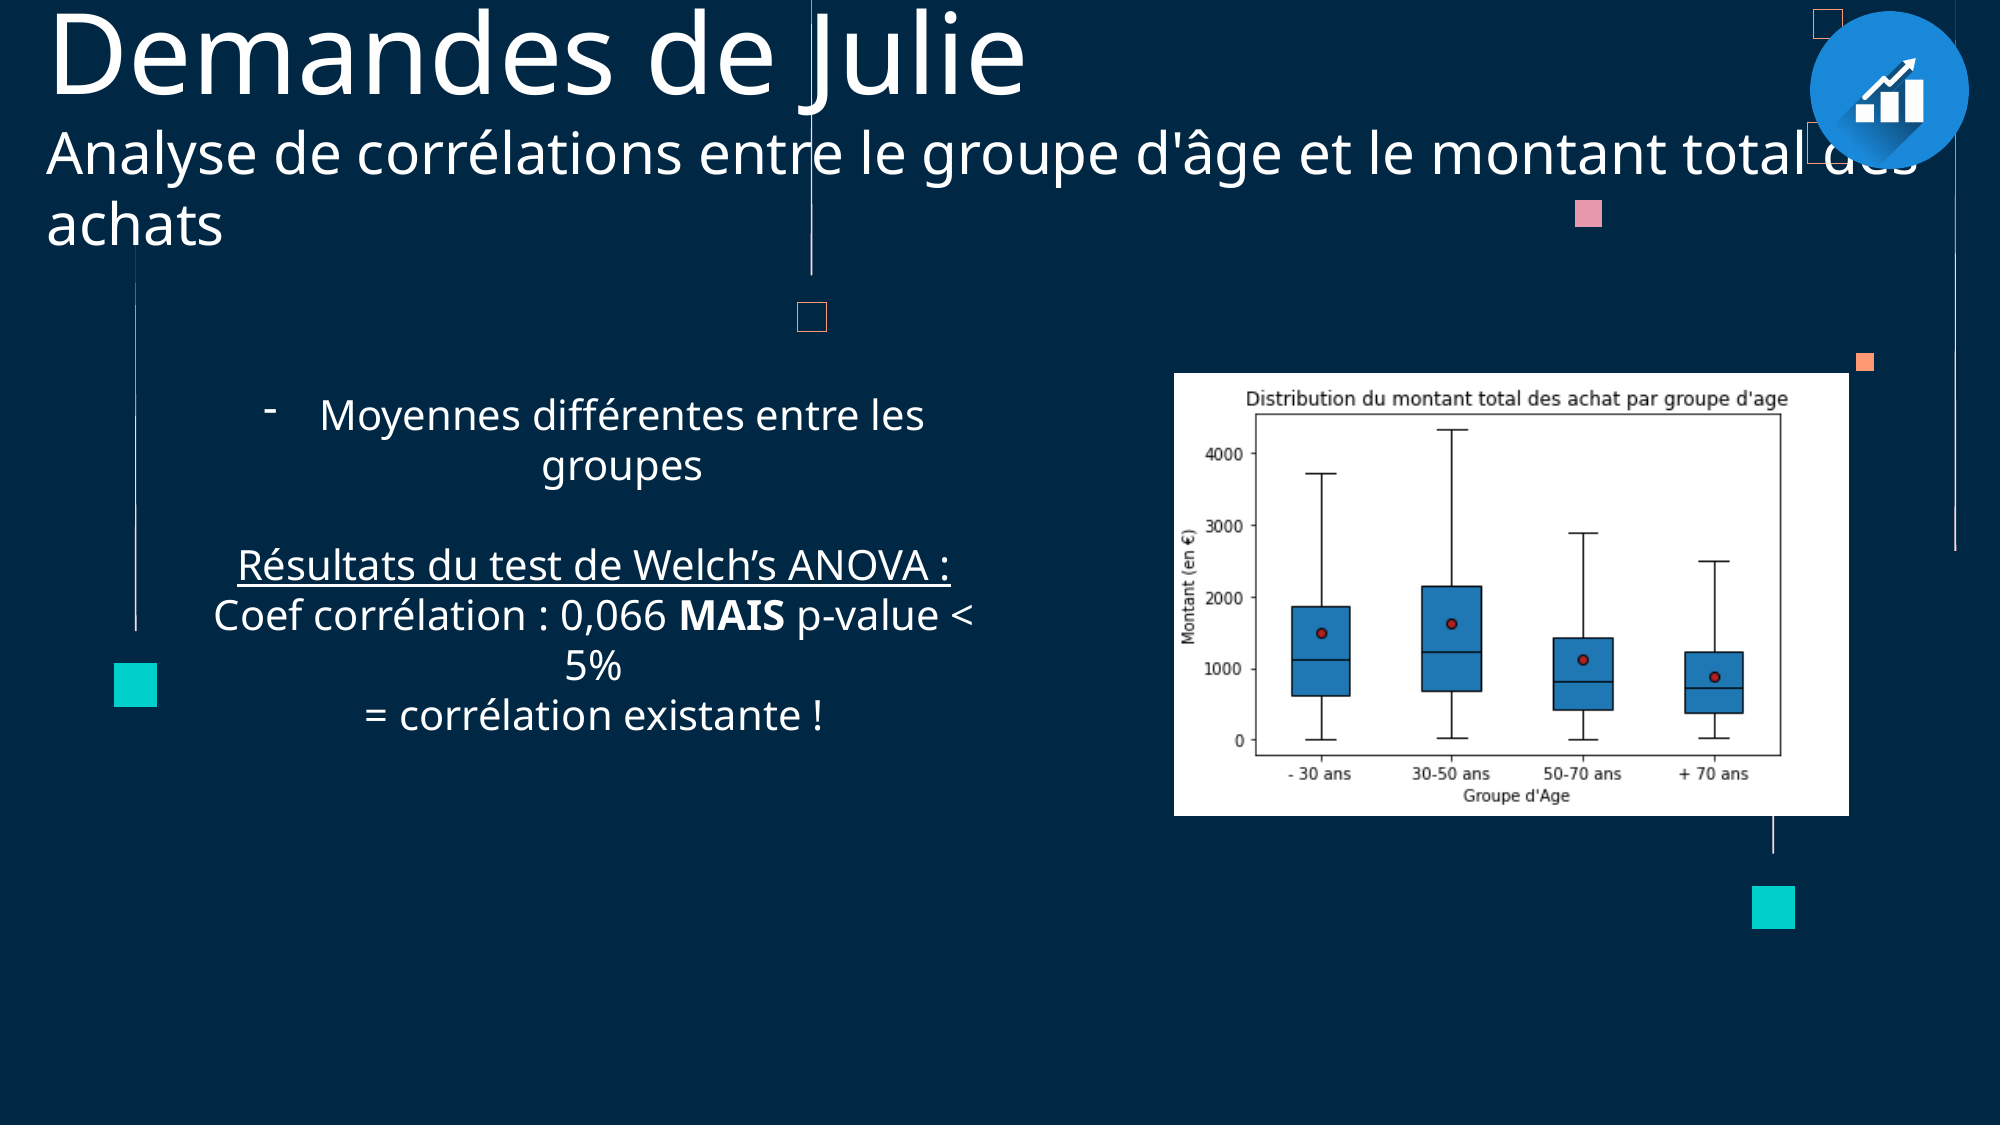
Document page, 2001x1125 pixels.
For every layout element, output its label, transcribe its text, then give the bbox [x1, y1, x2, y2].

text_box Moyennes différentes entre les groupes Résultats du test de Welch’s ANOVA : Coef corrélation : 0,066 MAIS p-value < 5% = corrélation existante ! [151, 373, 1018, 1037]
title Demandes de Julie Analyse de corrélations entre le groupe d'âge et le montant total des achats [31, 11, 1969, 228]
picture [1174, 373, 1849, 816]
picture [1810, 10, 1969, 169]
